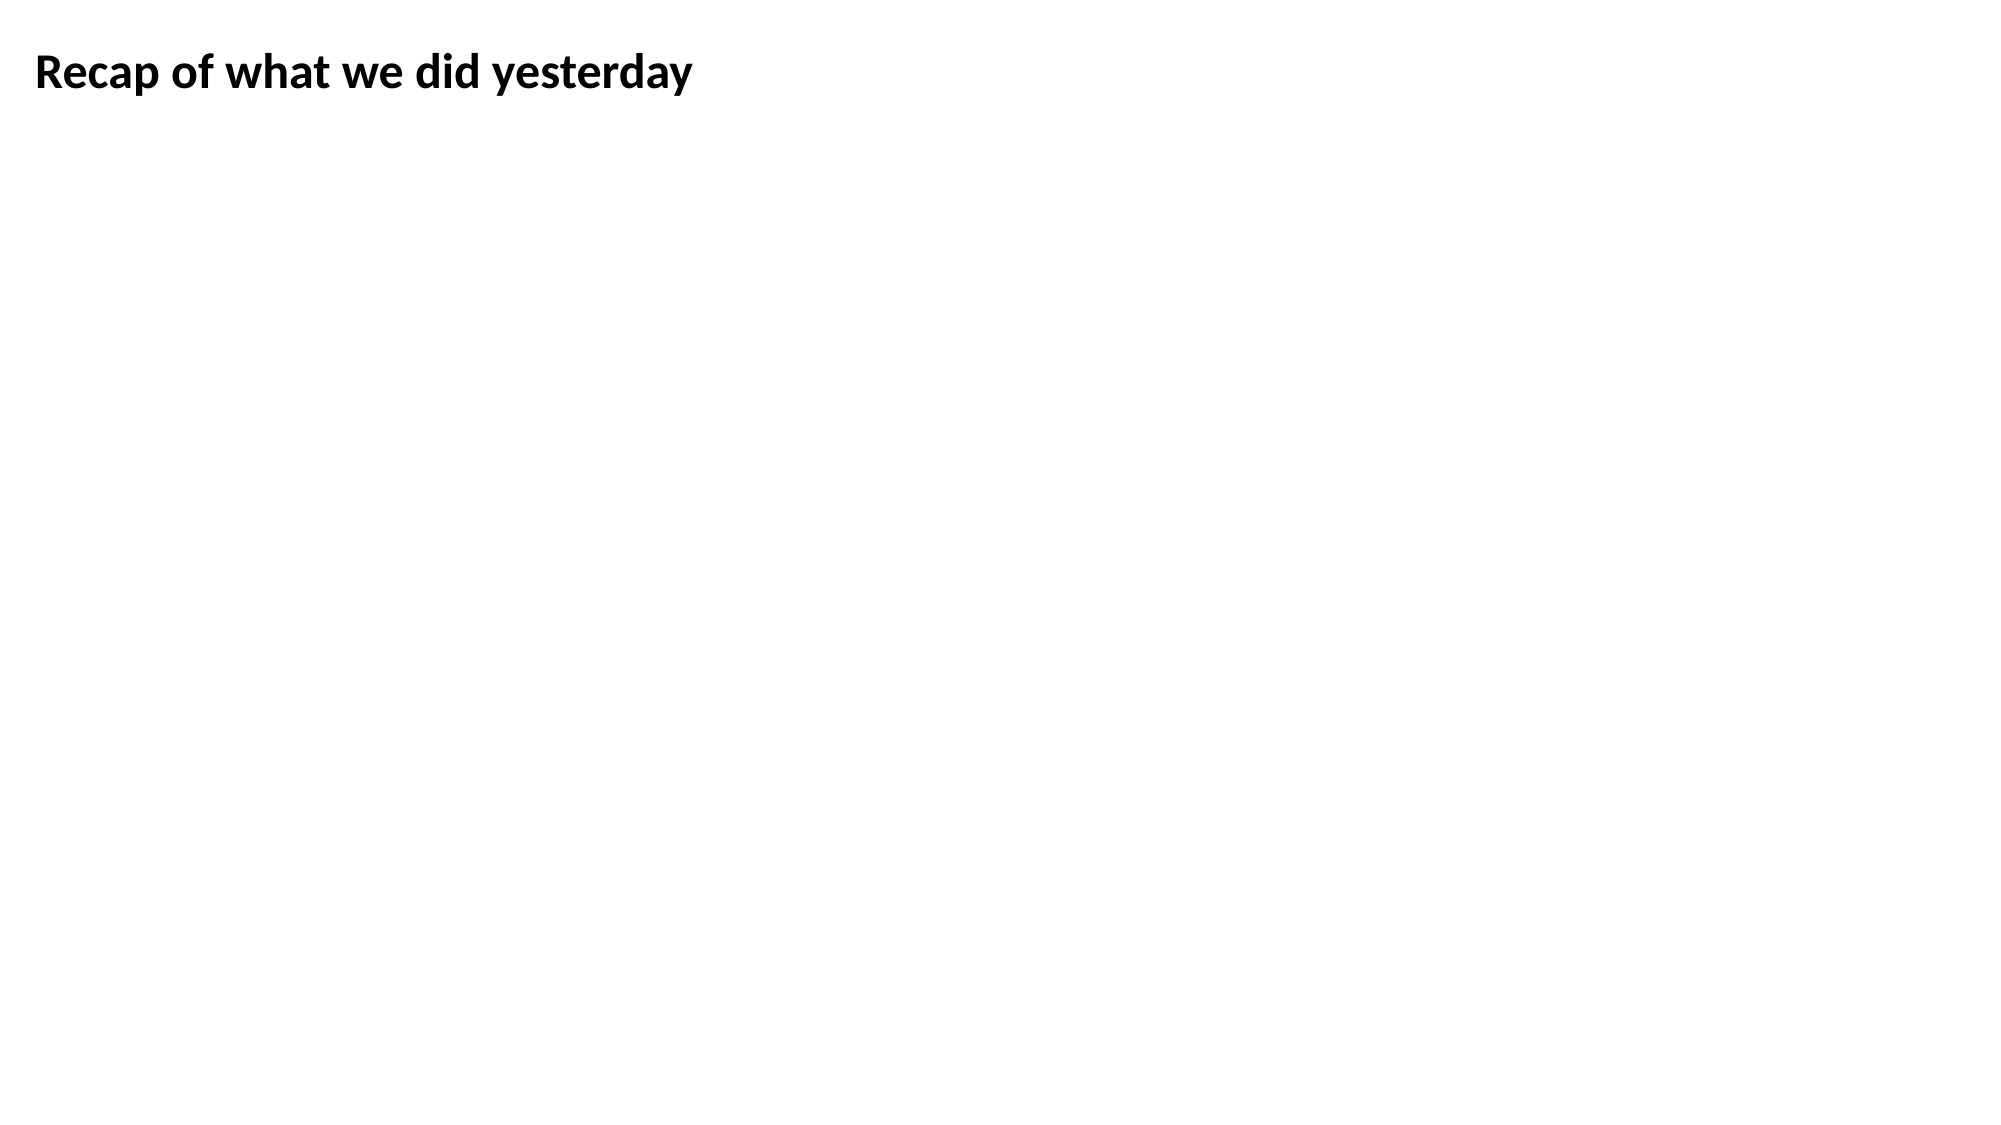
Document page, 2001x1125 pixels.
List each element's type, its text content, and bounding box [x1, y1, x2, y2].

text_box Recap of what we did yesterday [20, 31, 1912, 106]
